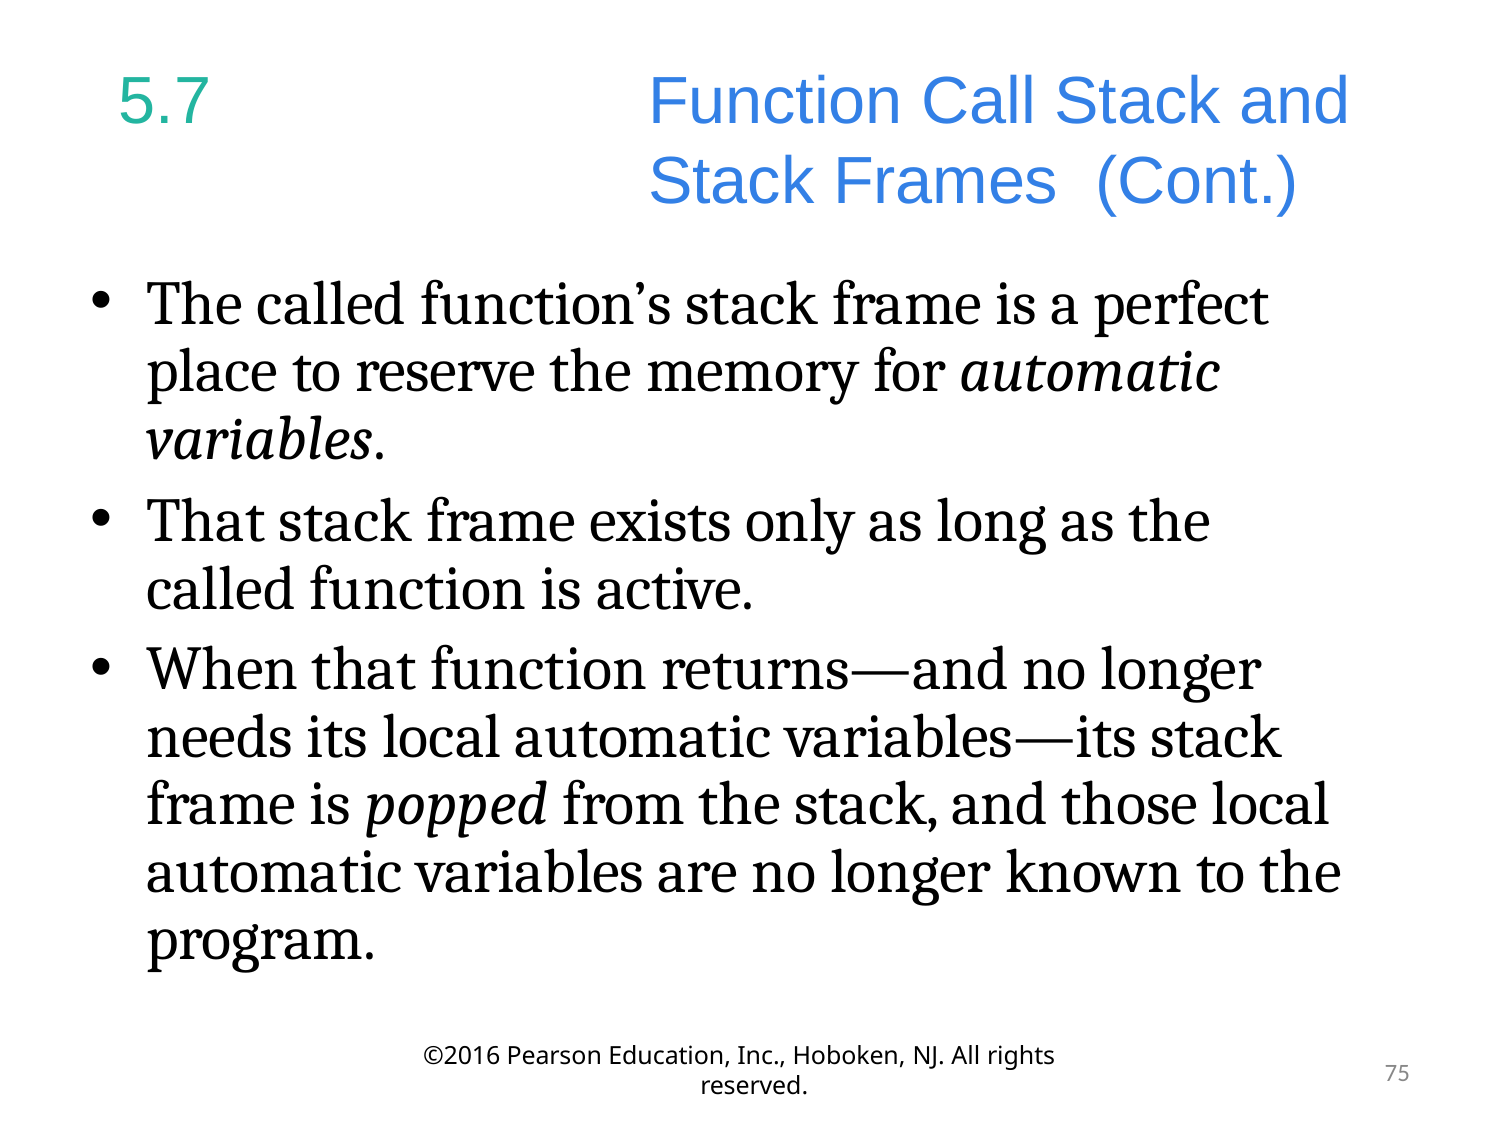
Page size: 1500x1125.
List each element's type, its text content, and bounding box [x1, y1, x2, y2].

title 5.7 Function Call Stack and Stack Frames (Cont.) [116, 54, 1384, 245]
footer ©2016 Pearson Education, Inc., Hoboken, NJ. All rights reserved. [421, 1034, 1092, 1125]
text_box The called function’s stack frame is a perfect place to reserve the memory for automatic variables. That stack frame exists only as long as the called function is active. When that function returns—and no longer needs its local automatic variables—its stack frame is popped from the stack, and those local automatic variables are no longer known to the program. [87, 258, 1406, 973]
text_box 69 [1380, 1060, 1415, 1087]
